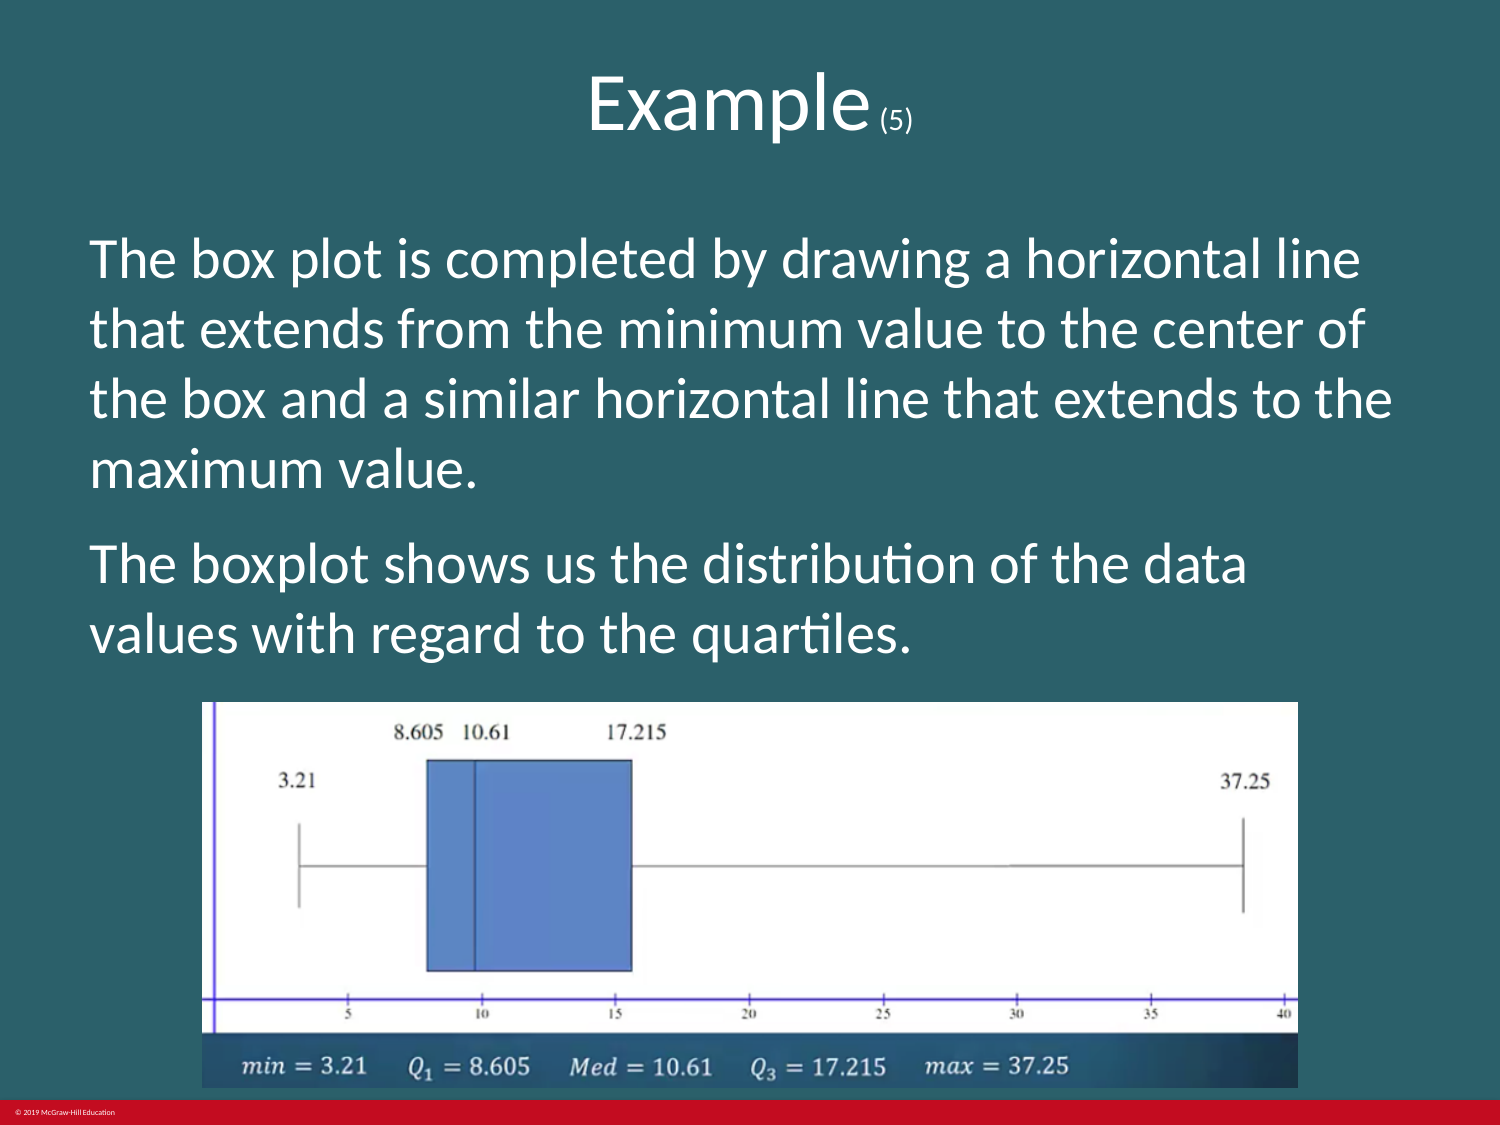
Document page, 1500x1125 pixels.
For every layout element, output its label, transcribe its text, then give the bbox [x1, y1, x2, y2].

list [202, 702, 1298, 1088]
title Example (5) [0, 0, 1500, 195]
list The box plot is completed by drawing a horizontal line that extends from the minimum value to the center of the box and a similar horizontal line that extends to the maximum value. The boxplot shows us the distribution of the data values with regard to the quartiles. [75, 212, 1425, 675]
